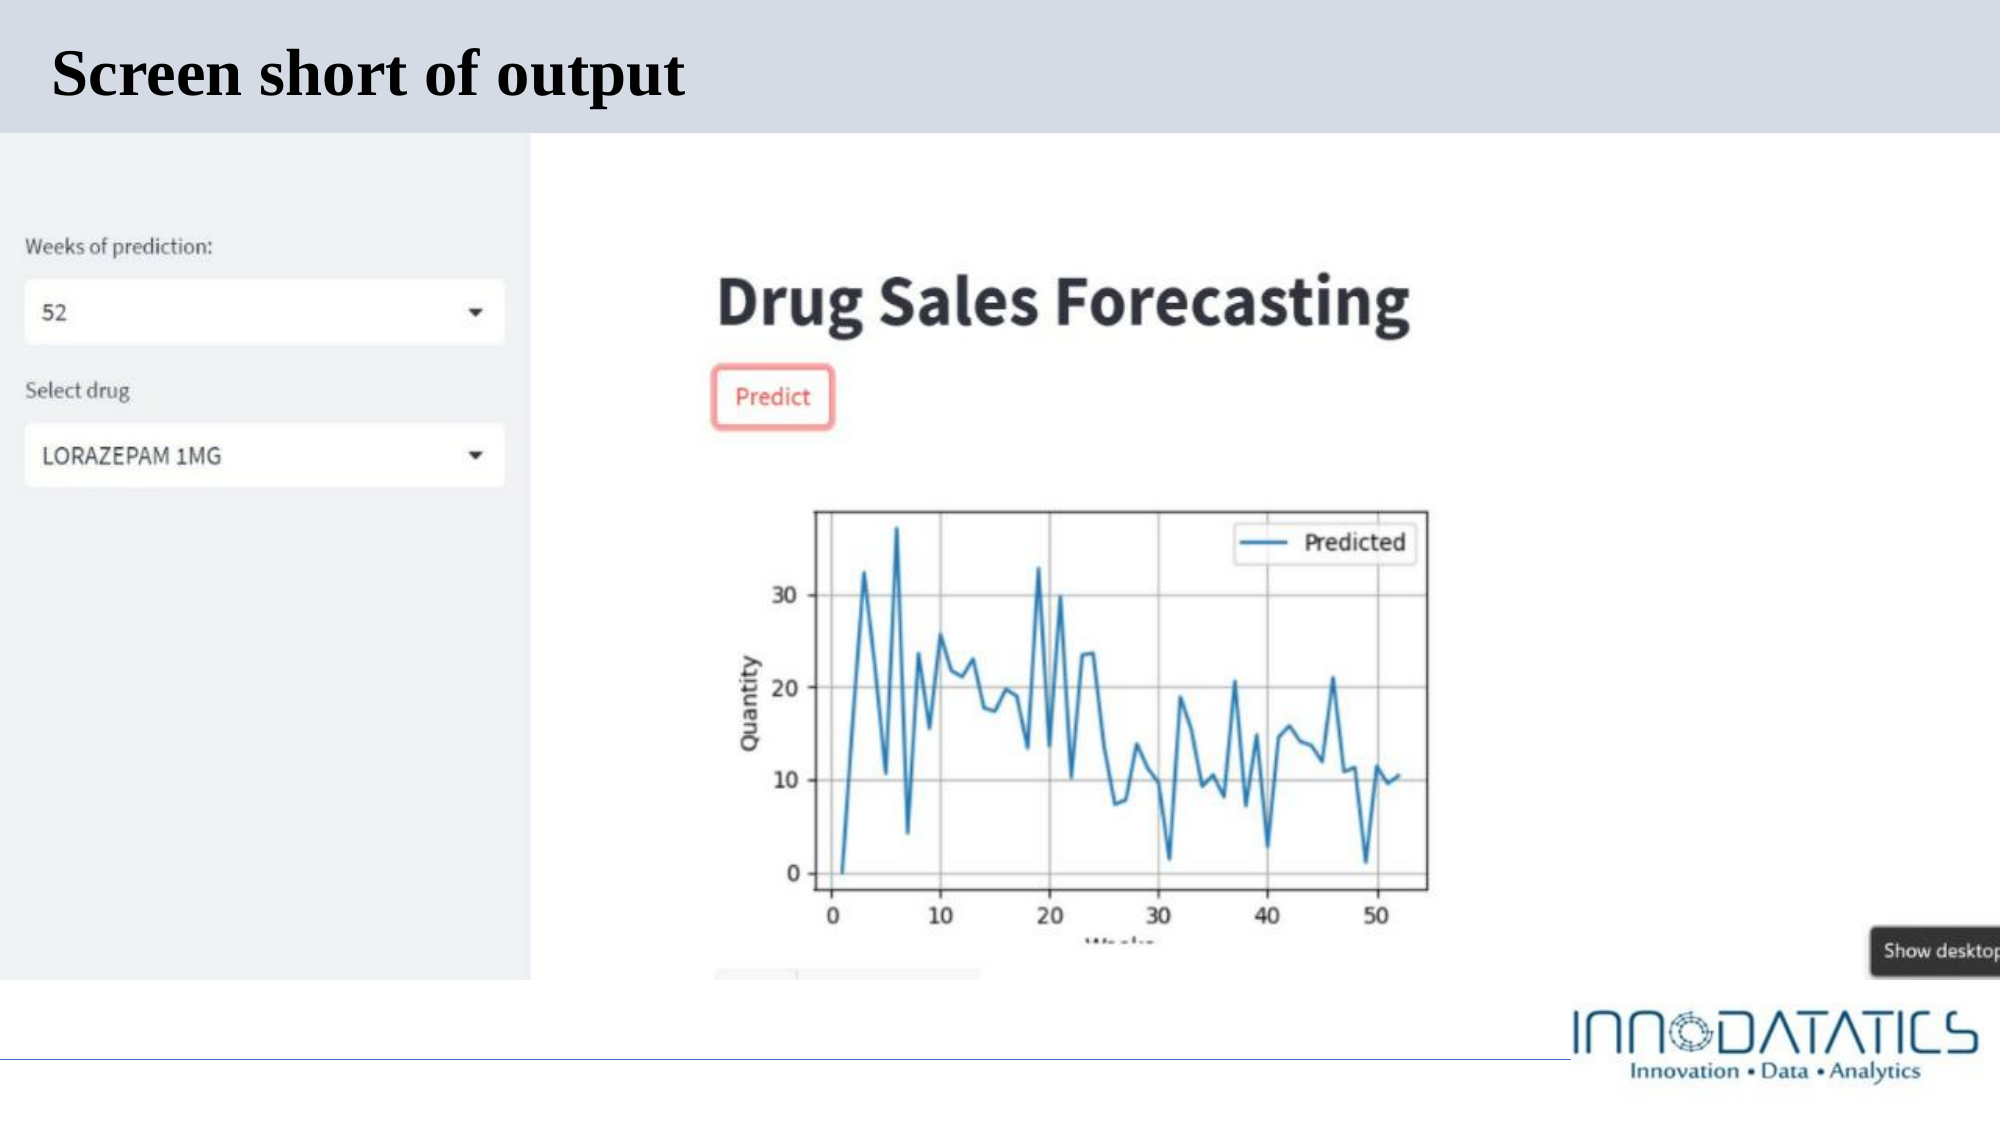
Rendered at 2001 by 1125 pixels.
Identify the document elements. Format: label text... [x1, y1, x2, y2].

picture [0, 133, 2000, 1112]
title Screen short of output [49, 26, 1193, 131]
